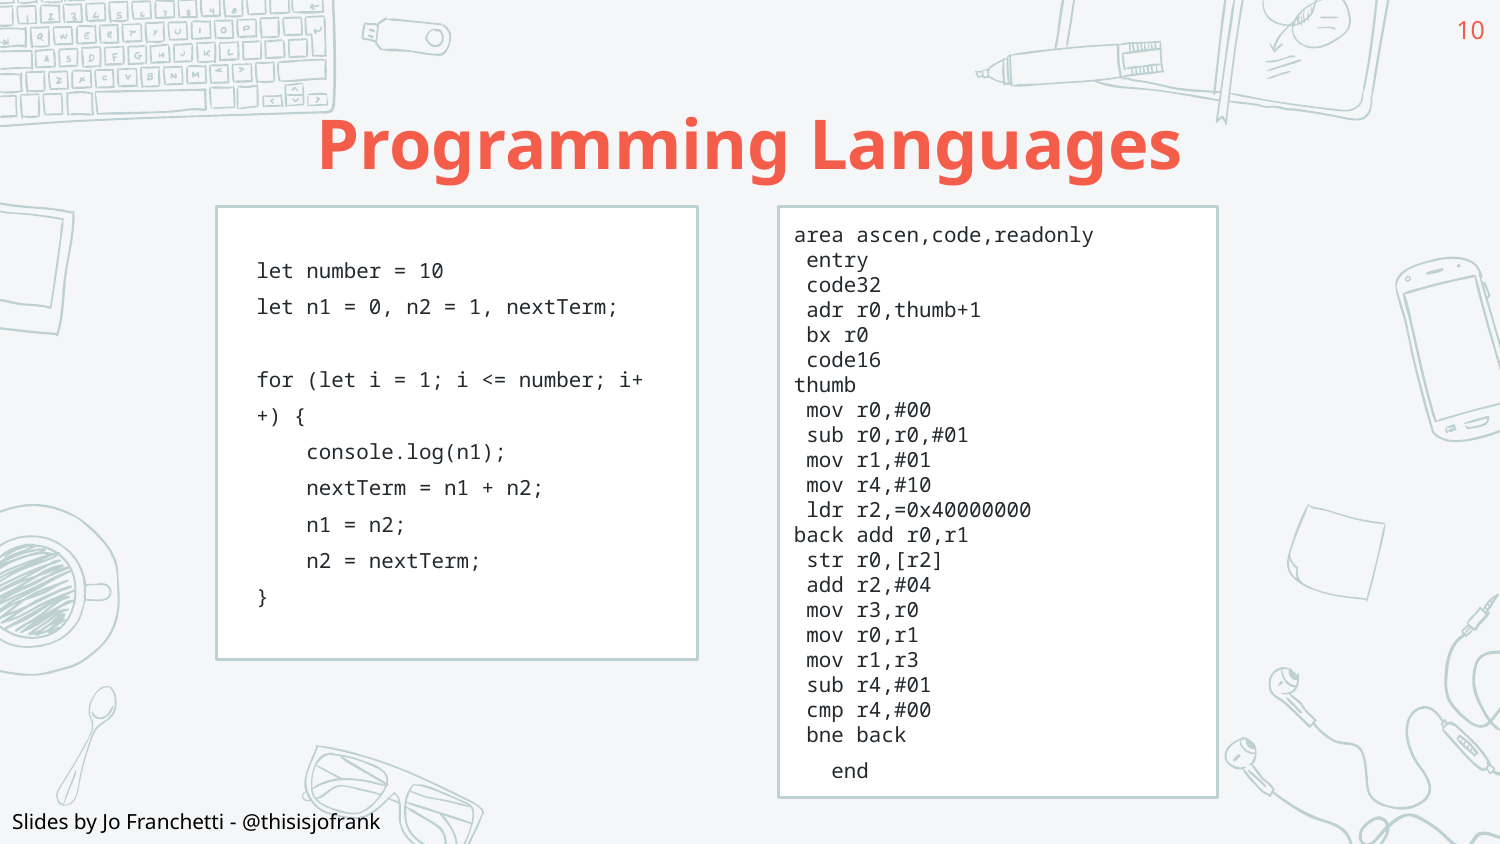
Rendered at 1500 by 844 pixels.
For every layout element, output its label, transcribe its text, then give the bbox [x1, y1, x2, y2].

title Programming Languages [185, 102, 1315, 198]
text_box area ascen,code,readonly entry code32 adr r0,thumb+1 bx r0 code16 thumb mov r0,#00 sub r0,r0,#01 mov r1,#01 mov r4,#10 ldr r2,=0x40000000 back add r0,r1 str r0,[r2] add r2,#04 mov r3,r0 mov r0,r1 mov r1,r3 sub r4,#01 cmp r4,#00 bne back end [778, 206, 1218, 798]
slide_number ‹#› [1435, 0, 1500, 53]
text_box let number = 10 let n1 = 0, n2 = 1, nextTerm; for (let i = 1; i <= number; i++) { console.log(n1); nextTerm = n1 + n2; n1 = n2; n2 = nextTerm; } [216, 206, 698, 660]
